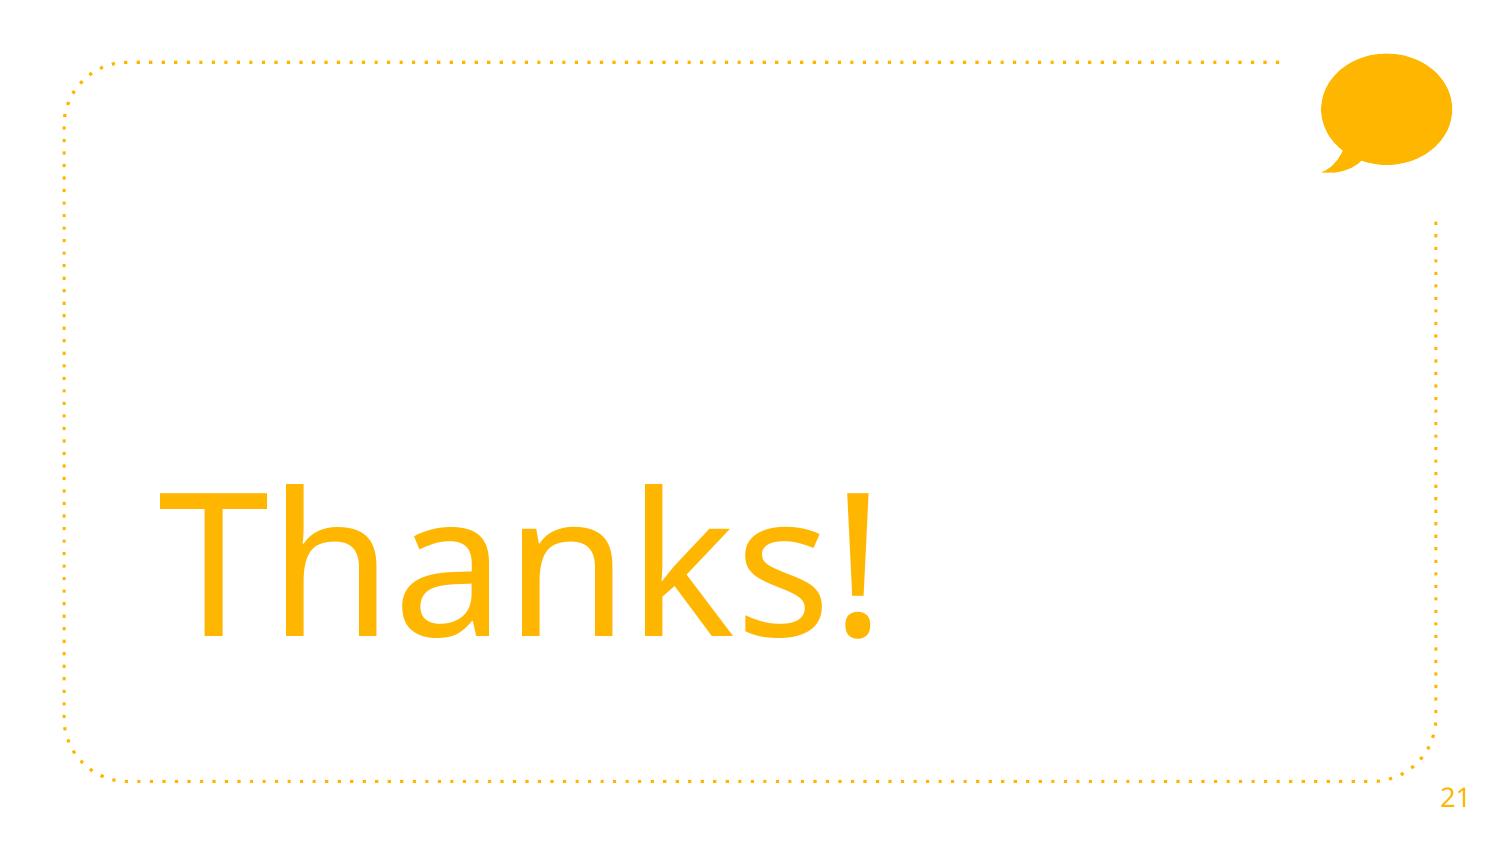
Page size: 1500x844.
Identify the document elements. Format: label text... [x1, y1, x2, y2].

slide_number 21 [1411, 753, 1500, 844]
text_box [1321, 53, 1453, 173]
title Thanks! [143, 421, 1225, 613]
